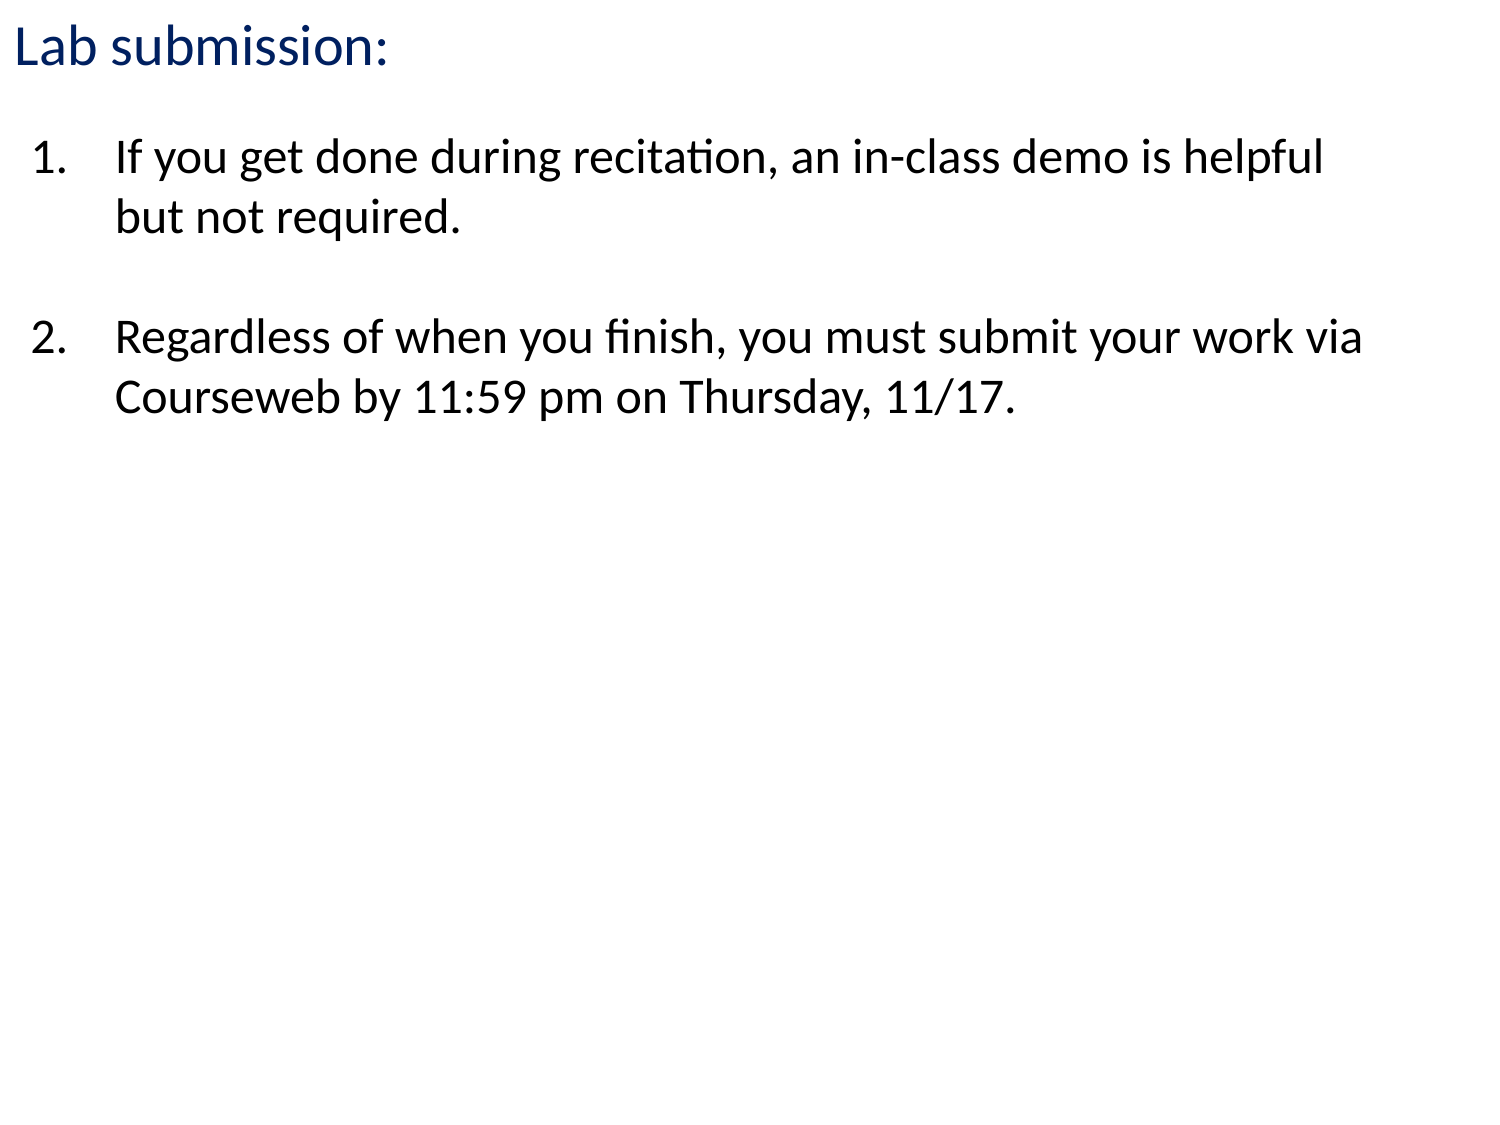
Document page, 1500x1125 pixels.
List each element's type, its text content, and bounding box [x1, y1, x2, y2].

text_box Lab submission: [0, 0, 1481, 85]
text_box If you get done during recitation, an in-class demo is helpful but not required. Regardless of when you finish, you must submit your work via Courseweb by 11:59 pm on Thursday, 11/17. [0, 116, 1387, 431]
